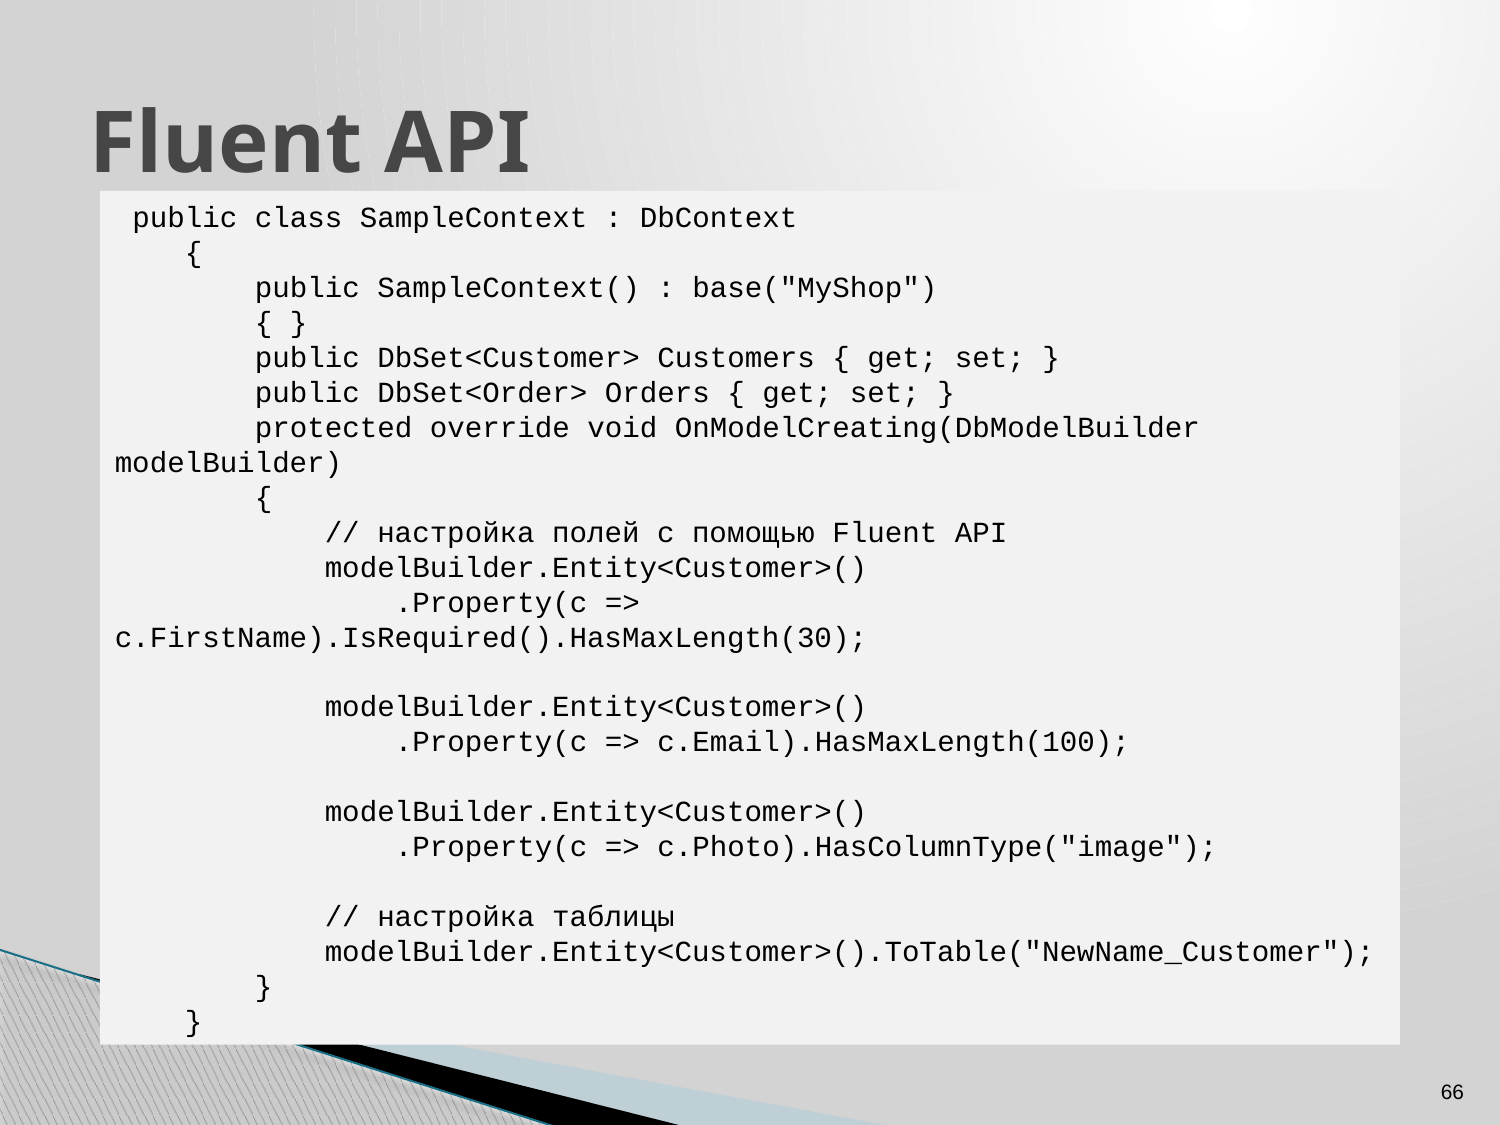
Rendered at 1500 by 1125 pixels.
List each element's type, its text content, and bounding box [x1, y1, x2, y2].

text_box public class SampleContext : DbContext { public SampleContext() : base("MyShop") { } public DbSet<Customer> Customers { get; set; } public DbSet<Order> Orders { get; set; } protected override void OnModelCreating(DbModelBuilder modelBuilder) { // настройка полей с помощью Fluent API modelBuilder.Entity<Customer>() .Property(c => c.FirstName).IsRequired().HasMaxLength(30); modelBuilder.Entity<Customer>() .Property(c => c.Email).HasMaxLength(100); modelBuilder.Entity<Customer>() .Property(c => c.Photo).HasColumnType("image"); // настройка таблицы modelBuilder.Entity<Customer>().ToTable("NewName_Customer"); } } [99, 190, 1400, 1045]
title Fluent API [75, 45, 1425, 233]
slide_number 66 [1418, 1051, 1479, 1112]
